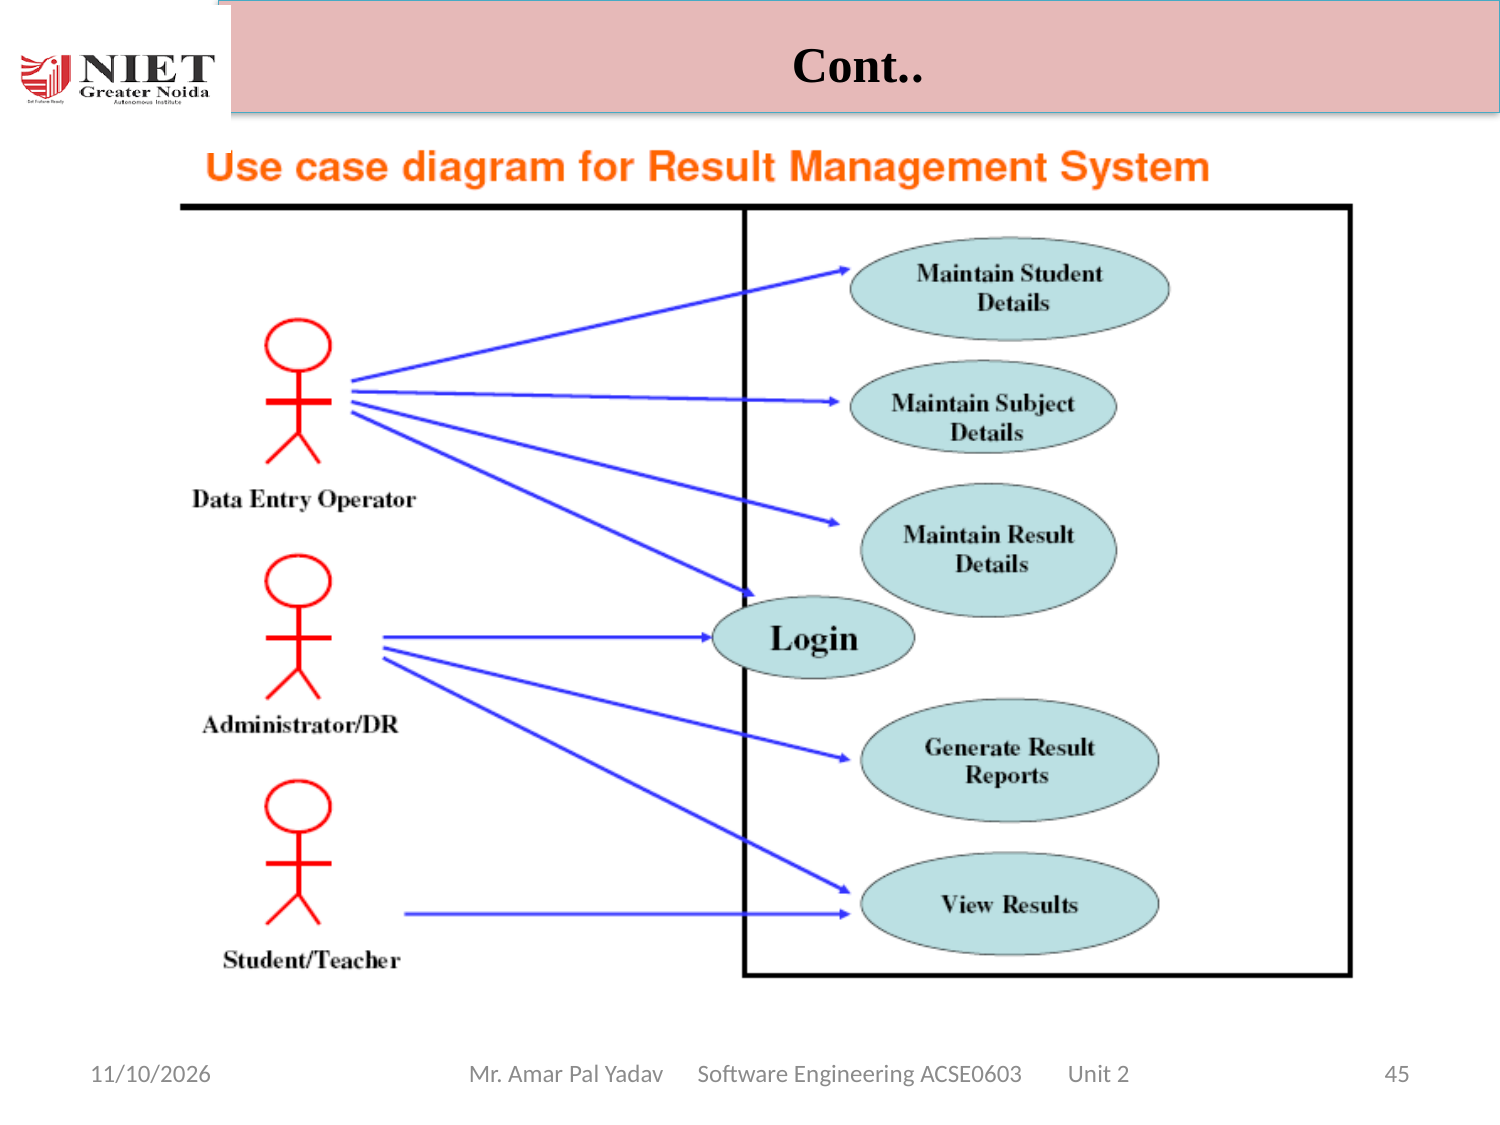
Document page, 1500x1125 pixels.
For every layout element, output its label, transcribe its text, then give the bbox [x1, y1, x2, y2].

slide_number 45 [1238, 1042, 1425, 1103]
text_box Cont.. [218, 0, 1500, 113]
footer Mr. Amar Pal Yadav Software Engineering ACSE0603 Unit 2 [425, 1042, 1238, 1103]
picture [6, 5, 1376, 988]
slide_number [75, 1042, 425, 1103]
